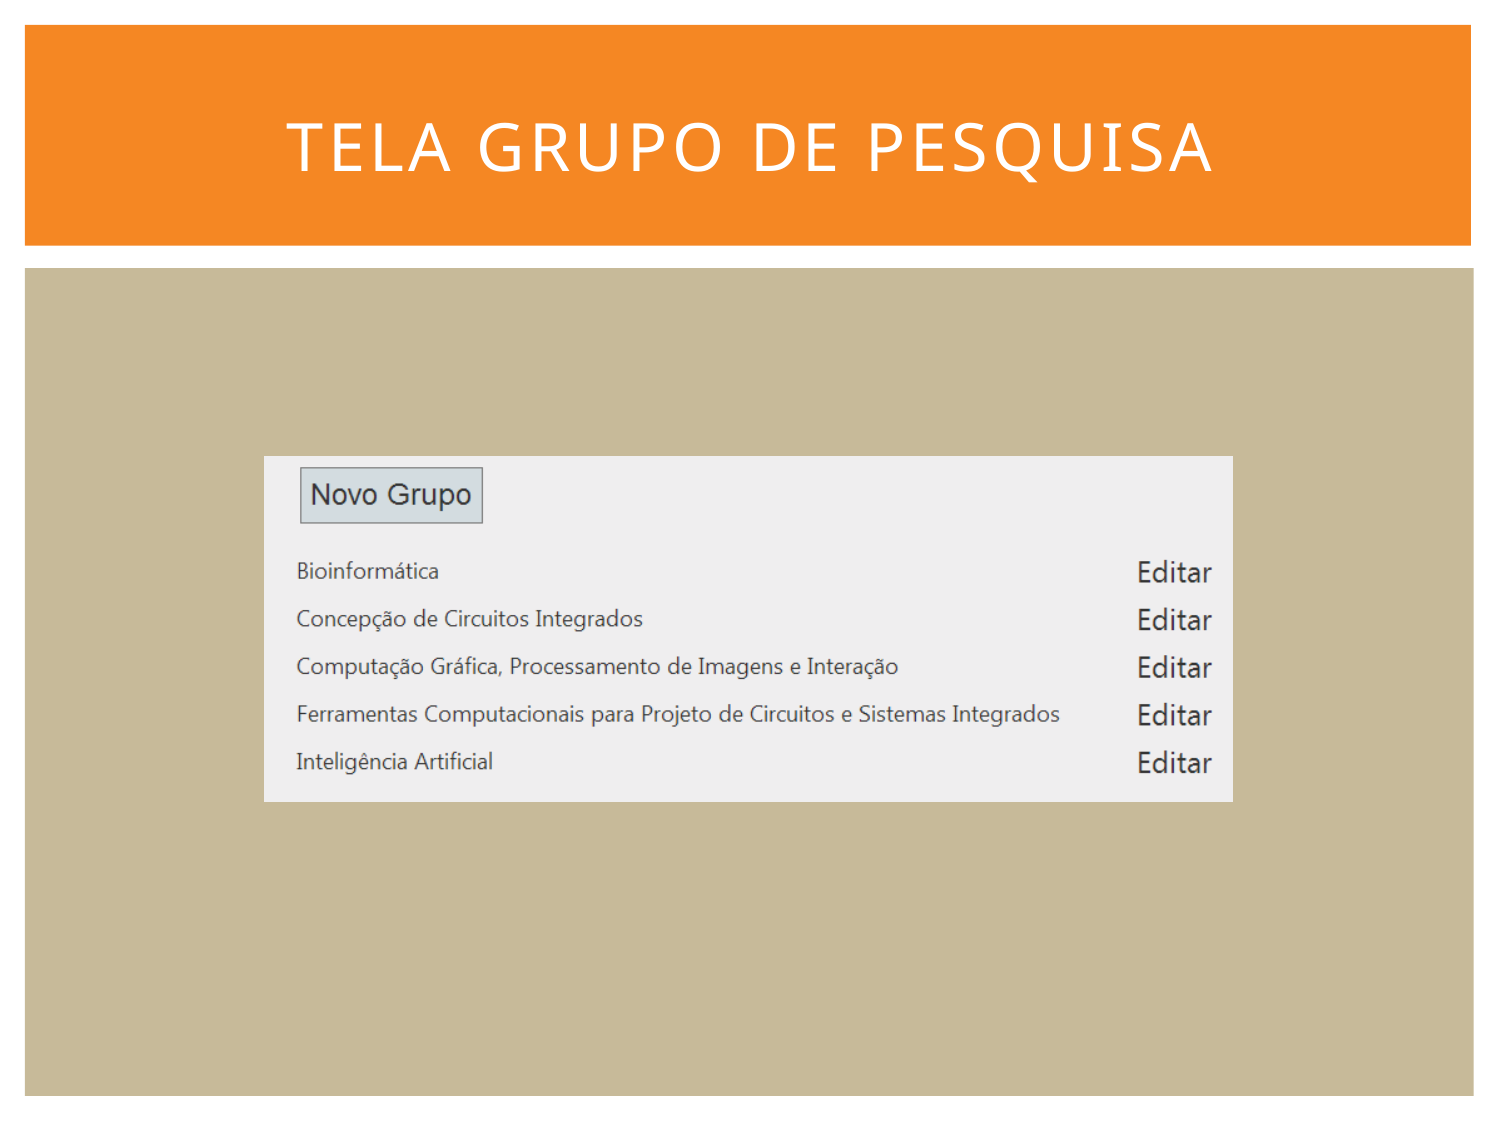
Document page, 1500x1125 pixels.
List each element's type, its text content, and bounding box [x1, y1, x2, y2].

title Tela Grupo de pesquisa [62, 58, 1438, 232]
picture [264, 455, 1233, 802]
